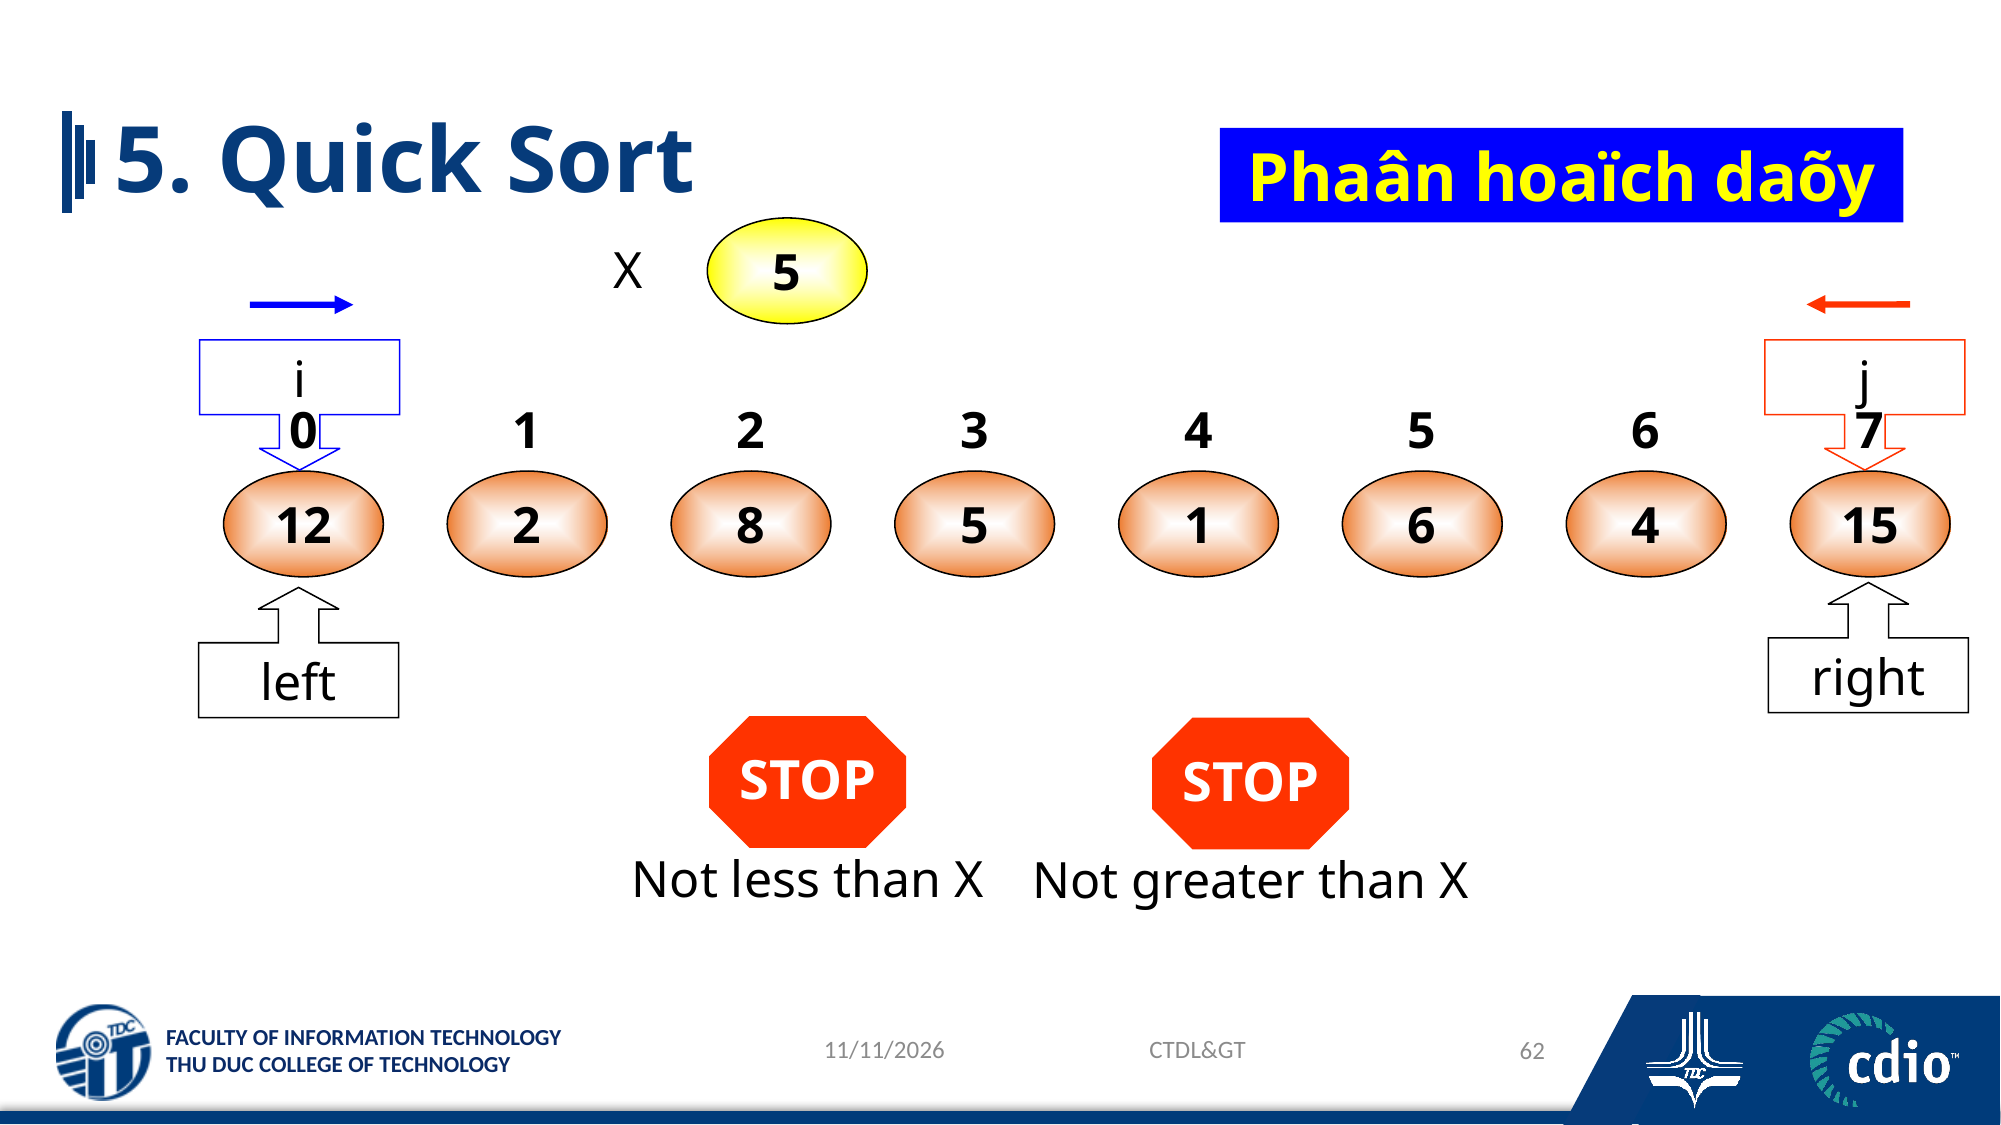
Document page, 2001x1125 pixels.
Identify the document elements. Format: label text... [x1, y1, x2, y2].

picture [1646, 1012, 1743, 1109]
text_box 8 [671, 482, 831, 577]
footer CTDL&GT [1043, 1019, 1352, 1079]
text_box left [198, 587, 399, 718]
picture [56, 1003, 454, 1101]
text_box Phaân hoaïch daõy [1219, 127, 1904, 223]
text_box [223, 375, 1950, 482]
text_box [954, 720, 1548, 917]
text_box 4 [1566, 482, 1727, 577]
text_box 2 [447, 482, 607, 577]
title 5. Quick Sort [99, 75, 1900, 250]
text_box 12 [223, 482, 384, 577]
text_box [511, 718, 1105, 916]
slide_number 62 [1385, 1020, 1561, 1080]
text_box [1764, 304, 1965, 471]
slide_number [808, 1019, 1010, 1079]
text_box 15 [1790, 482, 1951, 577]
text_box 1 [1118, 482, 1279, 577]
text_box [598, 217, 867, 325]
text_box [199, 304, 400, 471]
text_box 6 [1342, 482, 1503, 577]
picture [1810, 1013, 1959, 1107]
text_box right [1768, 582, 1969, 713]
text_box 5 [894, 482, 1055, 577]
